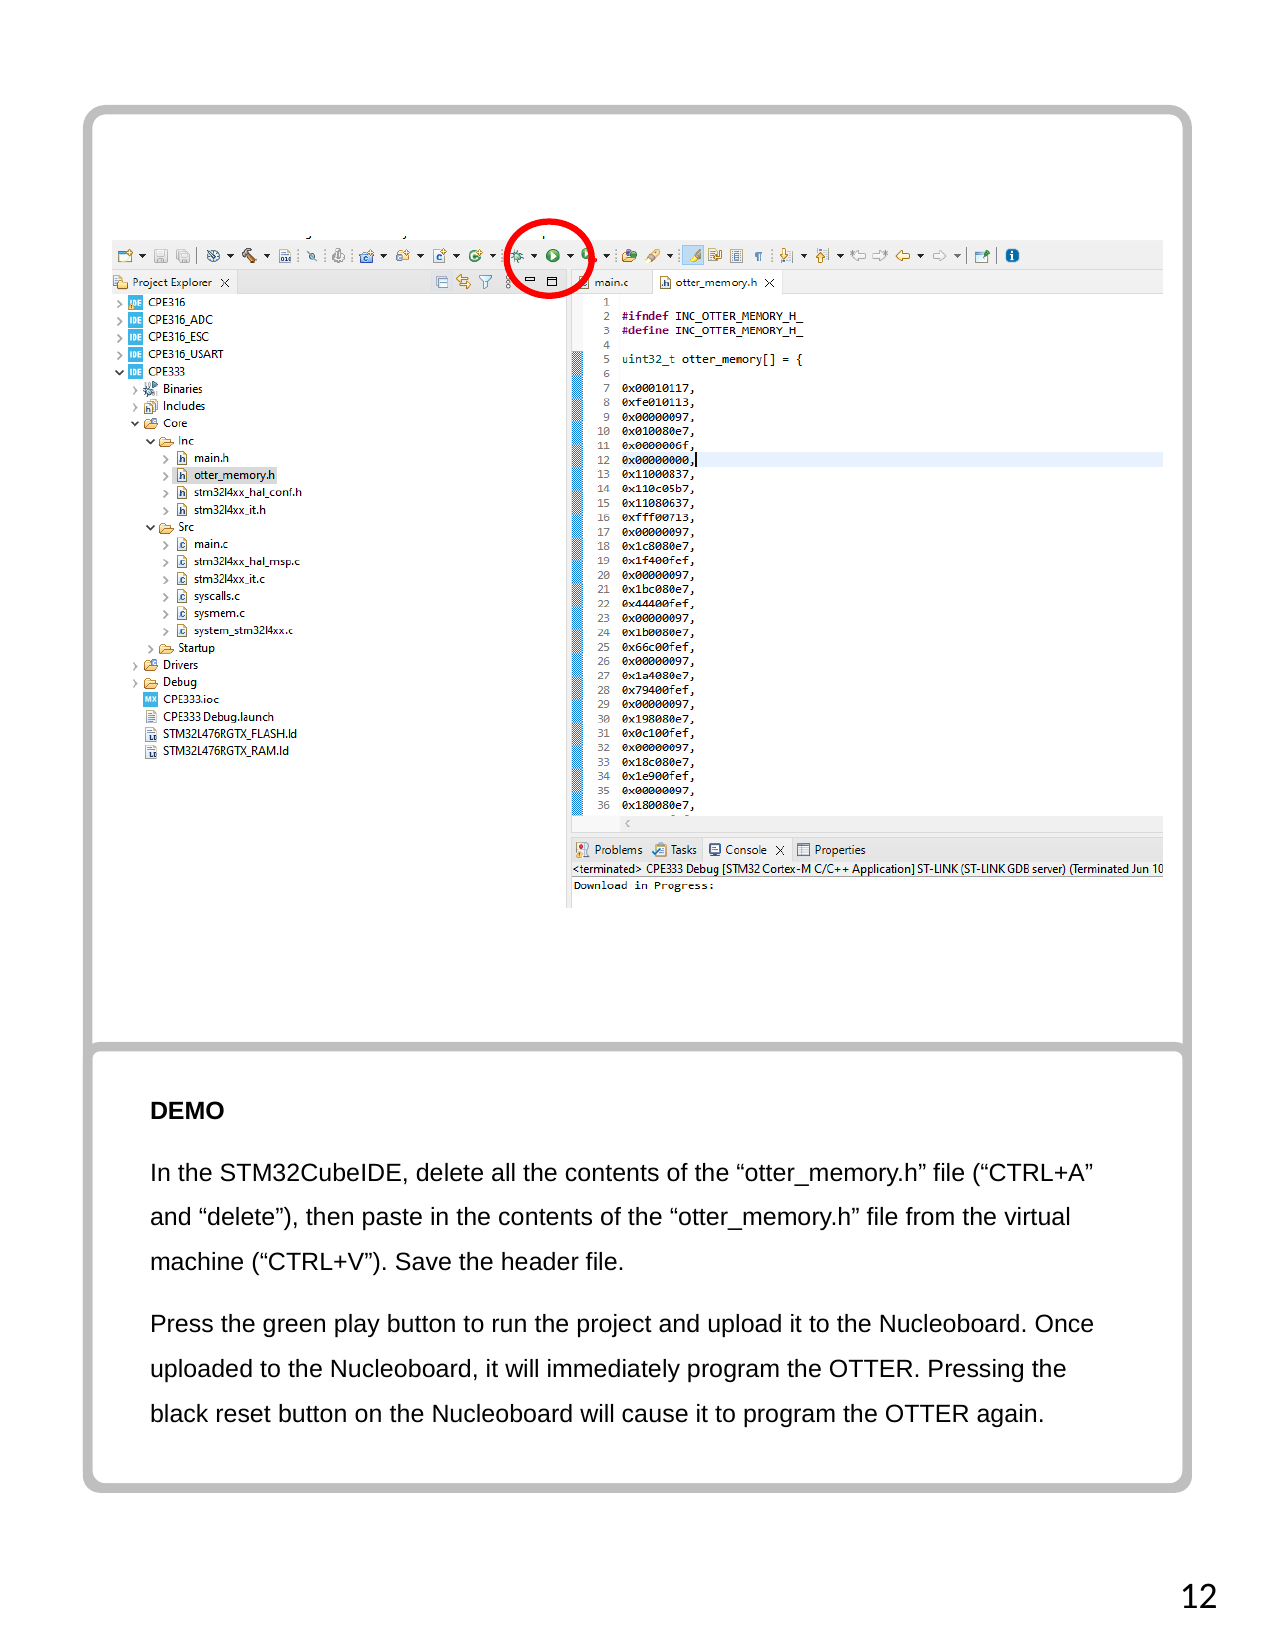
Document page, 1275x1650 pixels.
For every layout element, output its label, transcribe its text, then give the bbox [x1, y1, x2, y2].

slide_number 12 [1122, 1563, 1275, 1650]
text_box [86, 108, 1189, 1056]
text_box [280, 1251, 1046, 1354]
text_box [514, 220, 585, 236]
picture [112, 236, 1163, 908]
text_box [86, 1045, 1189, 1490]
